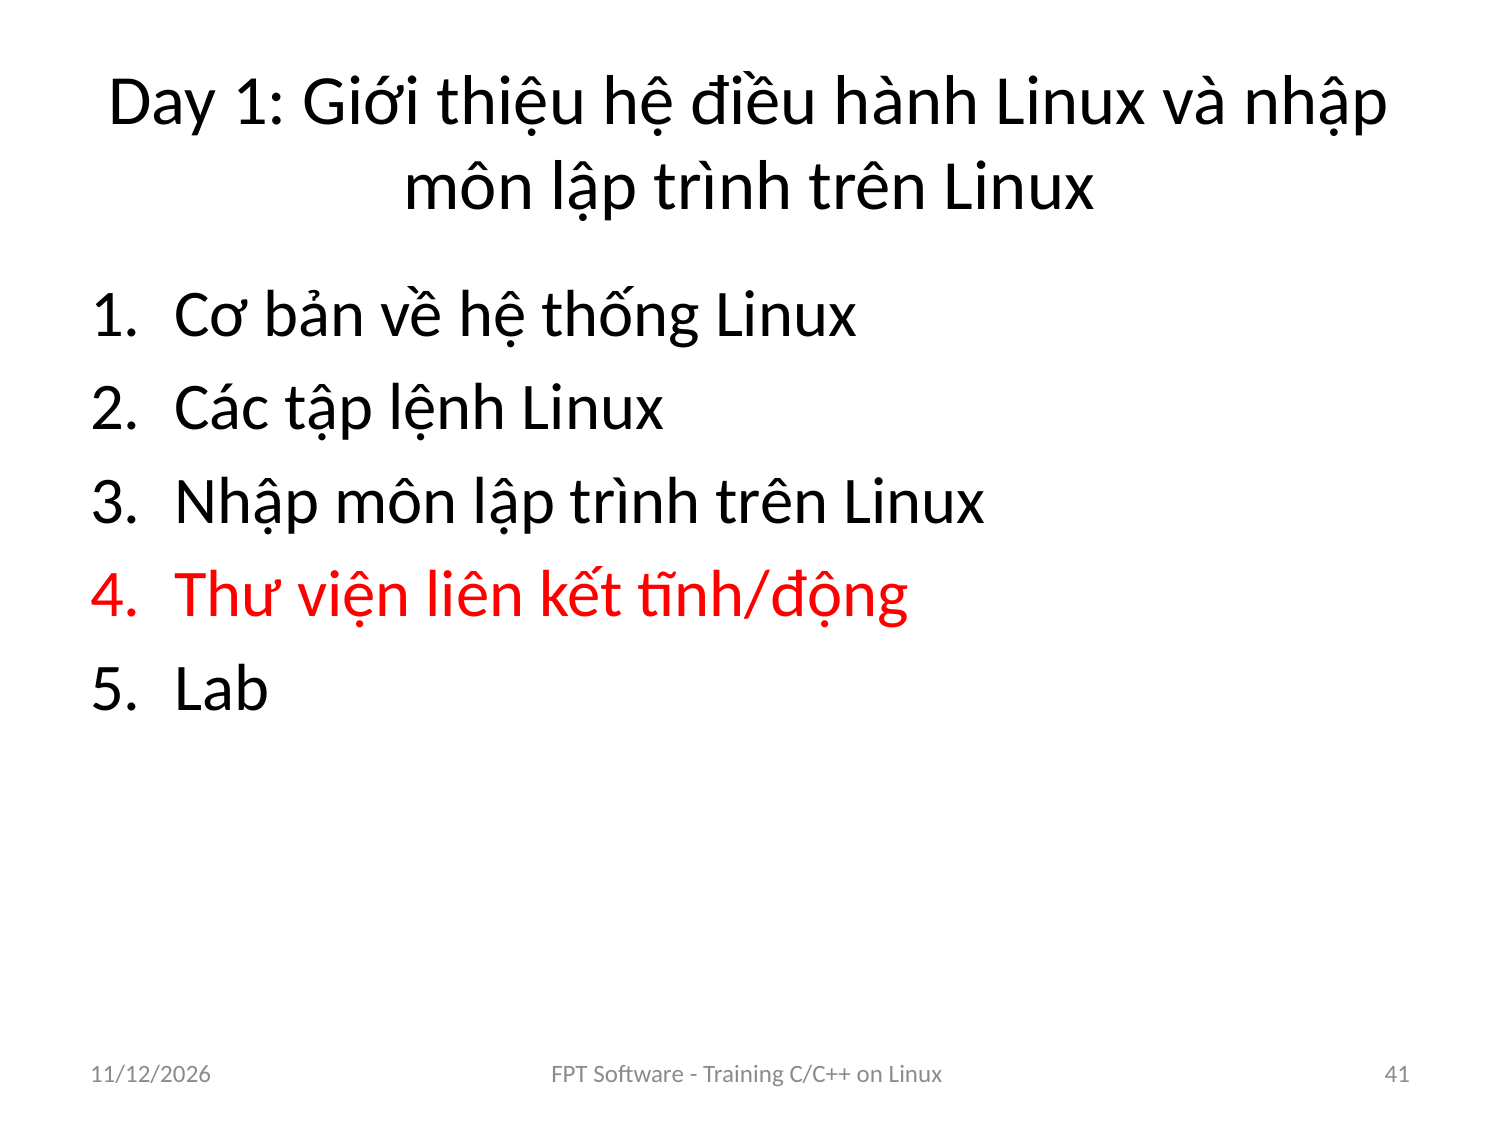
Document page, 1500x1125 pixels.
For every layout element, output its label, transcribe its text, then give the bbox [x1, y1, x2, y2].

slide_number 41 [1074, 1042, 1425, 1103]
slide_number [75, 1042, 425, 1103]
title Day 1: Giới thiệu hệ điều hành Linux và nhập môn lập trình trên Linux [75, 45, 1425, 233]
footer FPT Software - Training C/C++ on Linux [512, 1042, 988, 1103]
list Cơ bản về hệ thống Linux Các tập lệnh Linux Nhập môn lập trình trên Linux Thư viện liên kết tĩnh/động Lab [75, 262, 1425, 1005]
